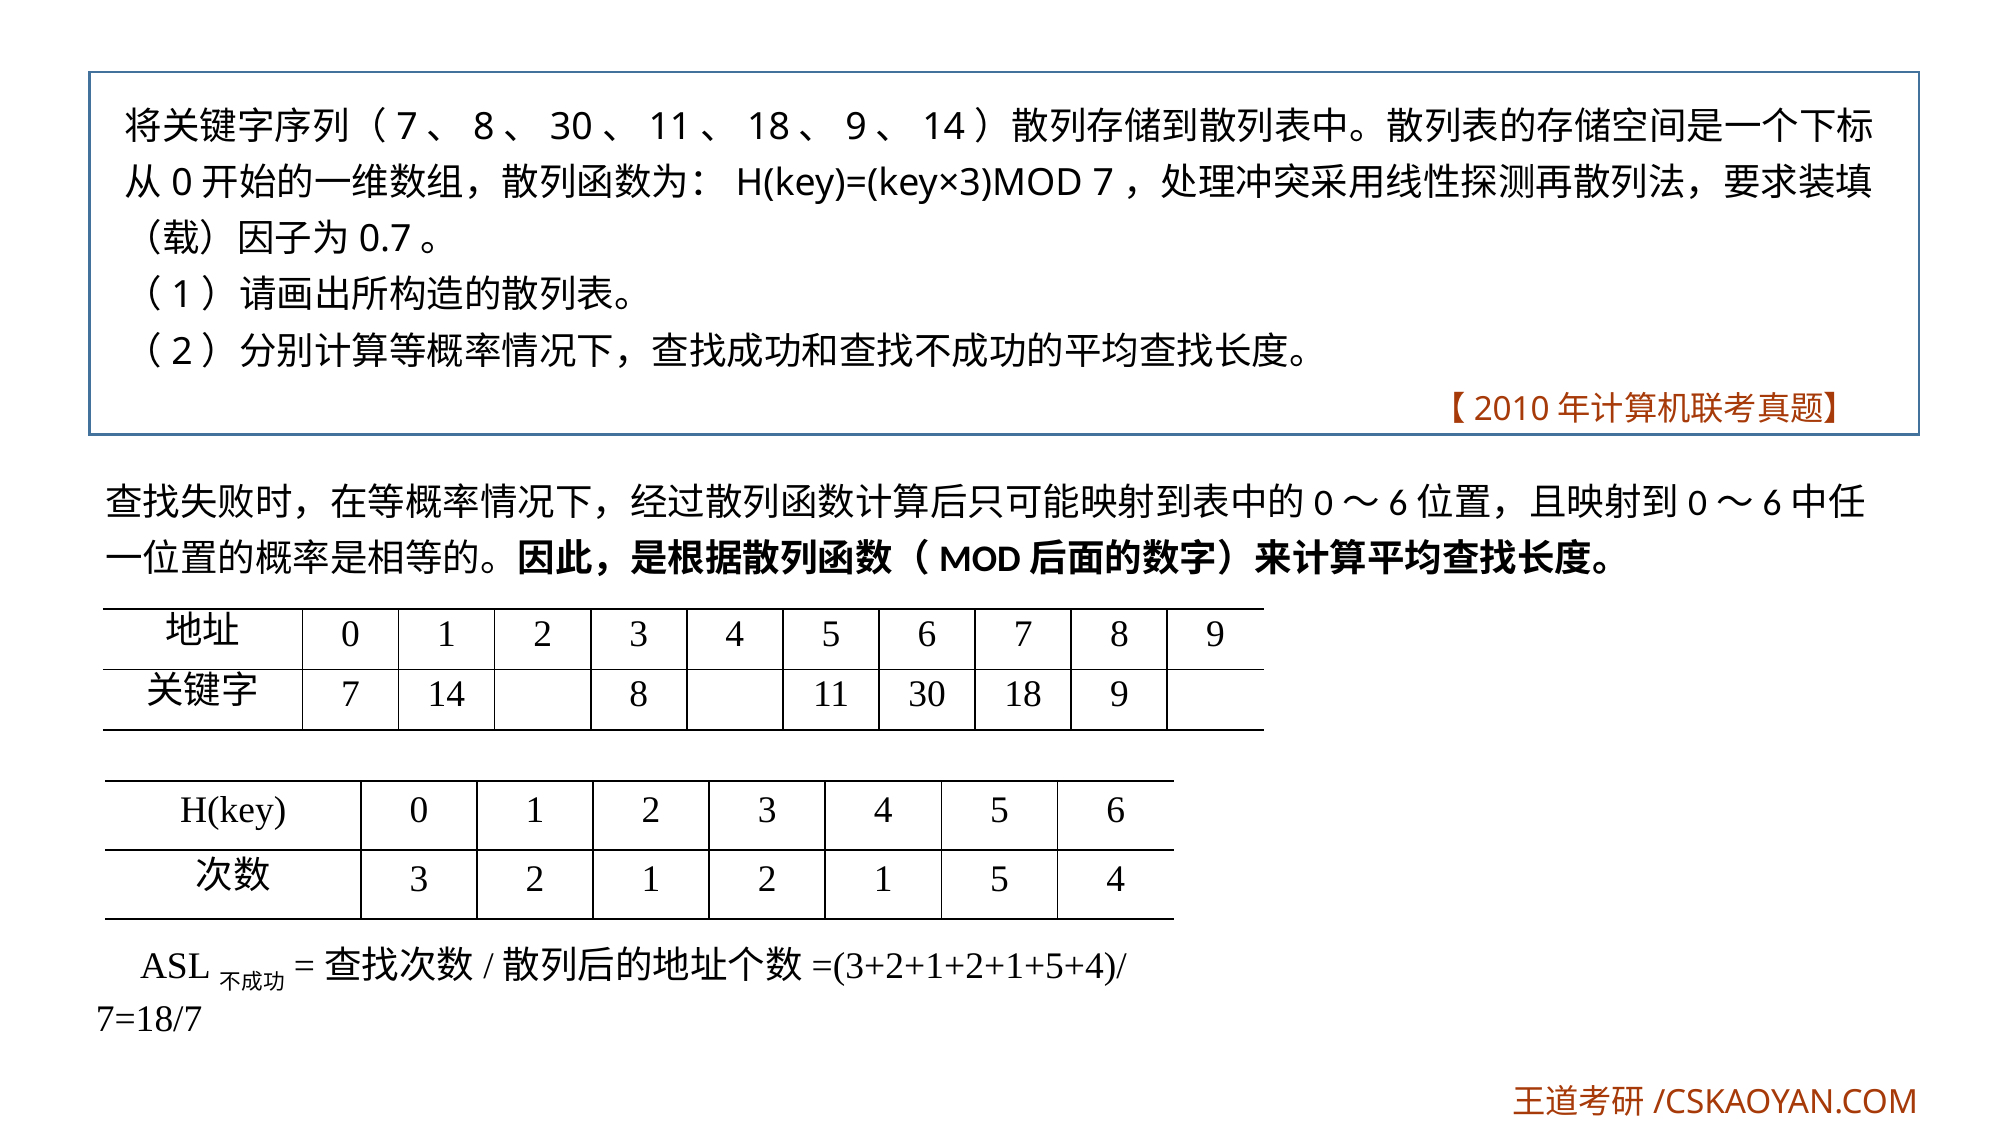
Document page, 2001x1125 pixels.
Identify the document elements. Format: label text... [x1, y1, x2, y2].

text_box ASL不成功=查找次数/散列后的地址个数=(3+2+1+2+1+5+4)/7=18/7 [80, 955, 1205, 1024]
text_box 查找失败时，在等概率情况下，经过散列函数计算后只可能映射到表中的0～6位置，且映射到0～6中任一位置的概率是相等的。因此，是根据散列函数（MOD后面的数字）来计算平均查找长度。 [90, 459, 1905, 587]
table_cell [688, 670, 782, 729]
table_cell 11 [784, 670, 878, 729]
table_cell 2 [710, 851, 824, 918]
table_header 5 [942, 782, 1057, 849]
table_header H(key) [105, 782, 360, 849]
table_header 0 [303, 610, 398, 669]
table_cell 5 [942, 851, 1057, 918]
table_cell [1168, 670, 1264, 729]
table_header 2 [594, 782, 708, 849]
table_header 6 [1058, 782, 1174, 849]
table_header 7 [976, 610, 1070, 669]
table_cell 9 [1072, 670, 1166, 729]
table_header 5 [784, 610, 878, 669]
table_cell 18 [976, 670, 1070, 729]
table_cell 次数 [105, 851, 360, 918]
footer 王道考研/CSKAOYAN.COM [1430, 1065, 2000, 1125]
table_cell 1 [826, 851, 941, 918]
table_header 3 [592, 610, 686, 669]
table_header 2 [495, 610, 590, 669]
table_cell 8 [592, 670, 686, 729]
table_header 1 [399, 610, 494, 669]
table_header 3 [710, 782, 824, 849]
table_cell 7 [303, 670, 398, 729]
text_box [88, 71, 1920, 436]
table_header 9 [1168, 610, 1264, 669]
table_cell 30 [880, 670, 974, 729]
table_cell 3 [362, 851, 476, 918]
table_cell 关键字 [103, 670, 302, 729]
table_header 1 [478, 782, 592, 849]
table_cell [495, 670, 590, 729]
table_header 8 [1072, 610, 1166, 669]
table_cell 4 [1058, 851, 1174, 918]
table_cell 2 [478, 851, 592, 918]
table_header 0 [362, 782, 476, 849]
table_header 4 [826, 782, 941, 849]
table_header 4 [688, 610, 782, 669]
table_header 6 [880, 610, 974, 669]
table_cell 14 [399, 670, 494, 729]
table_cell 1 [594, 851, 708, 918]
table_header 地址 [103, 610, 302, 669]
